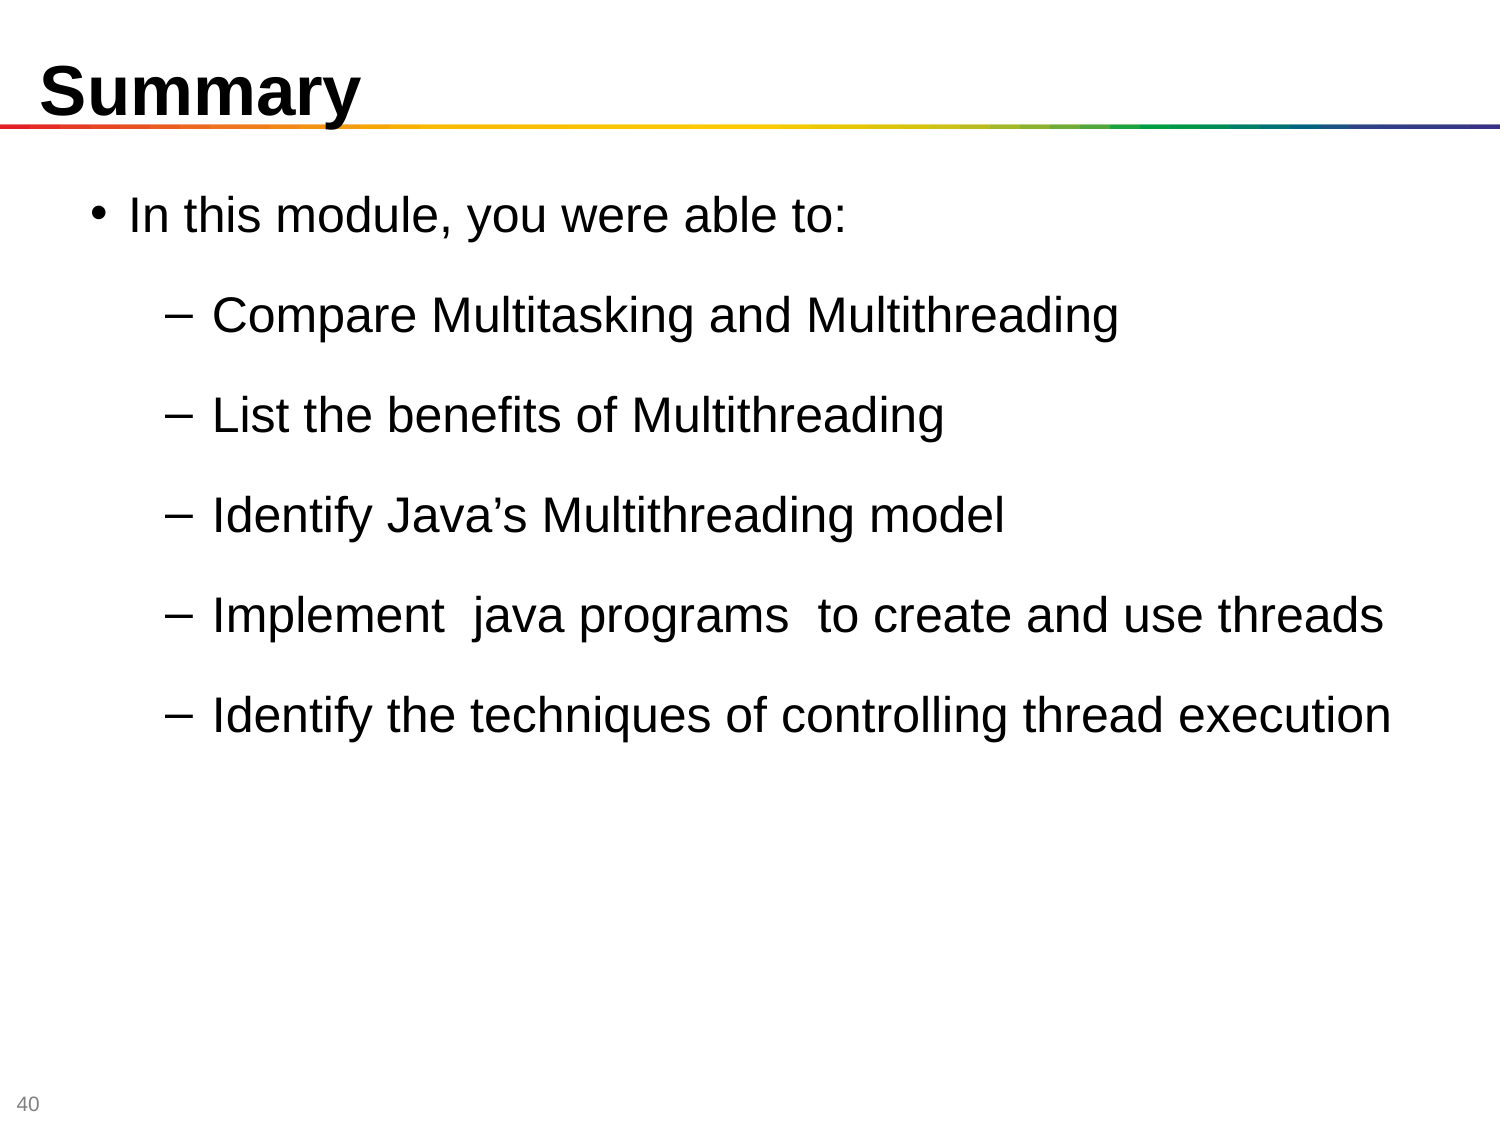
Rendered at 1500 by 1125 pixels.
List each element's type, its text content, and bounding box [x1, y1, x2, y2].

list In this module, you were able to: Compare Multitasking and Multithreading List the benefits of Multithreading Identify Java’s Multithreading model Implement java programs to create and use threads Identify the techniques of controlling thread execution [74, 174, 1426, 1001]
title Summary [24, 37, 1266, 241]
